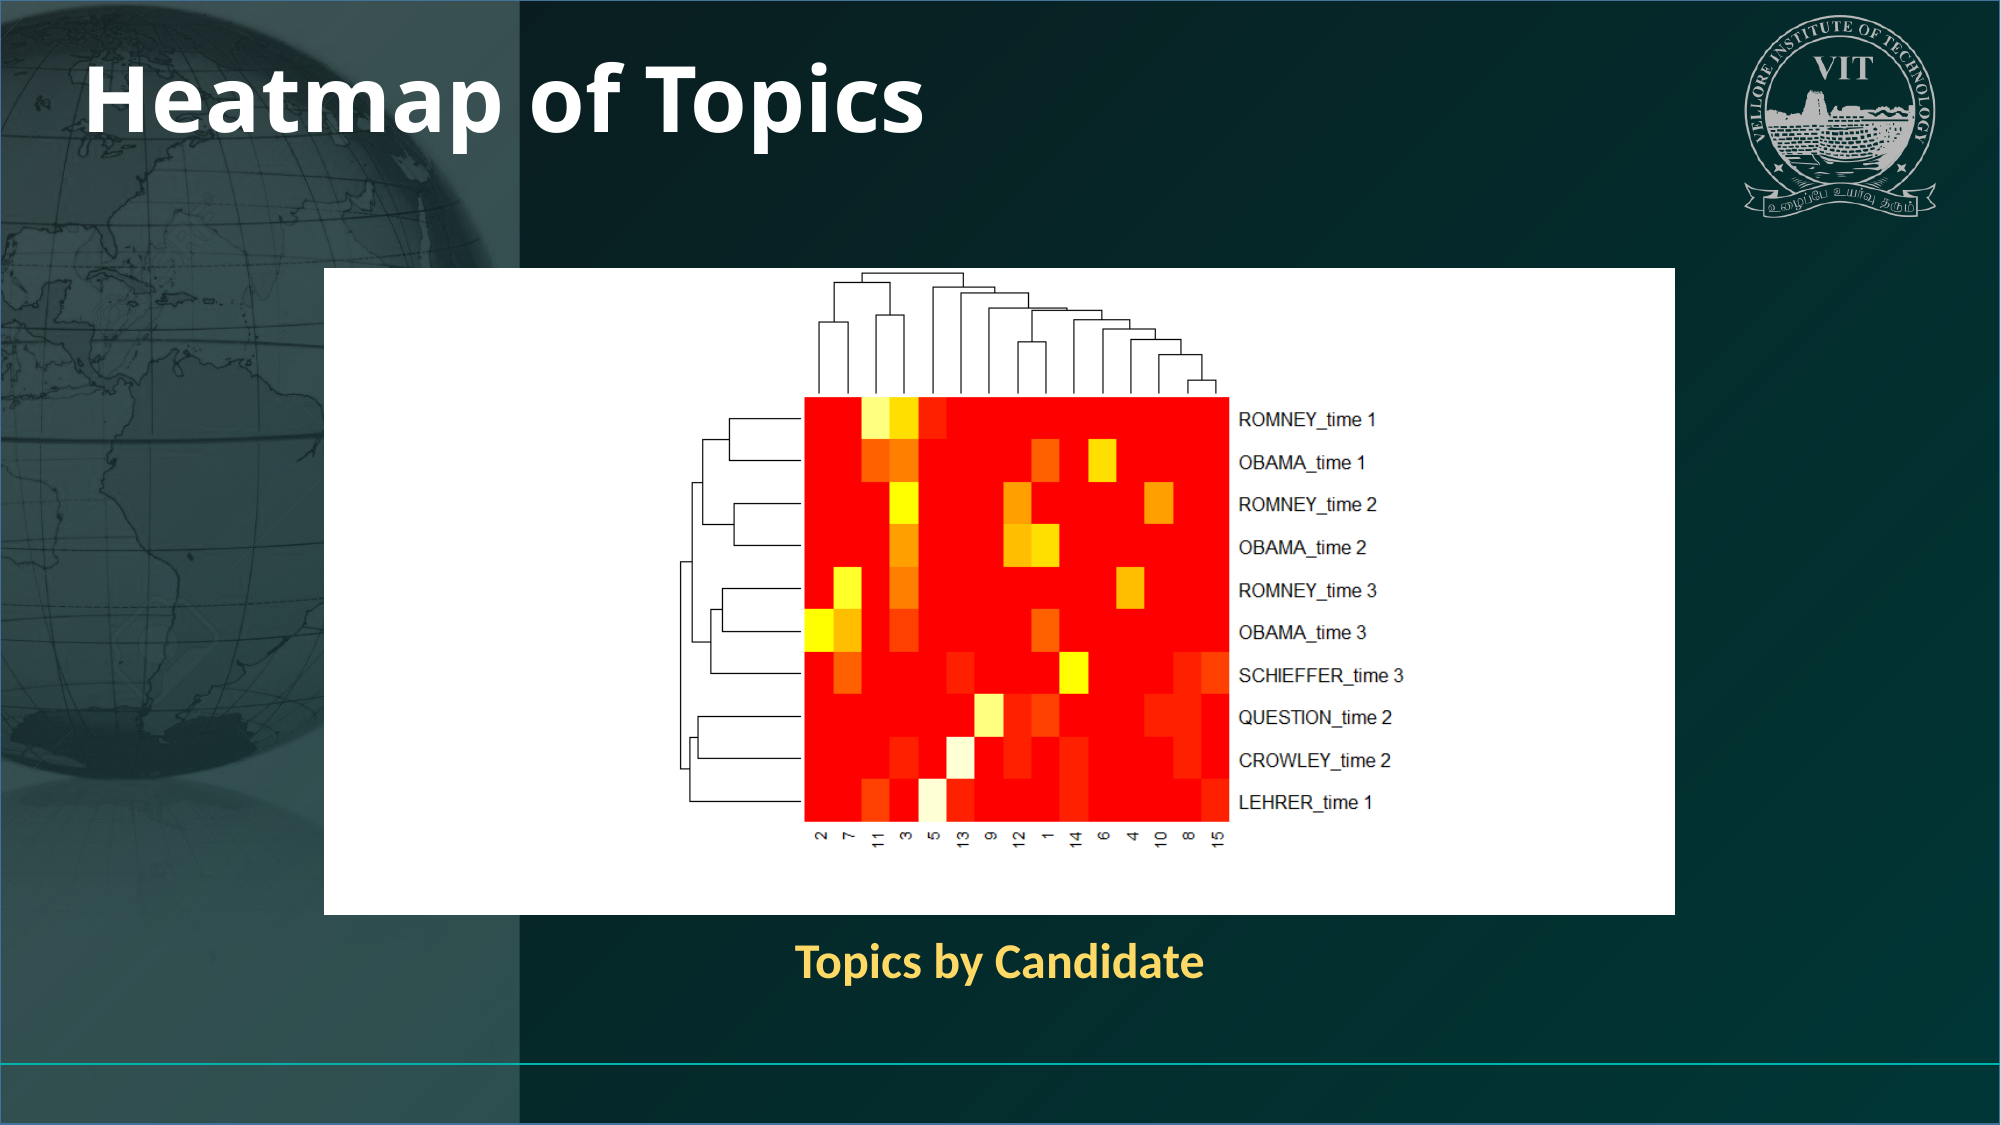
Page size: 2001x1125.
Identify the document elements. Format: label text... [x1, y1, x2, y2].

picture [324, 268, 1675, 915]
text_box Topics by Candidate [324, 920, 1675, 1005]
title Heatmap of Topics [66, 1, 1716, 204]
